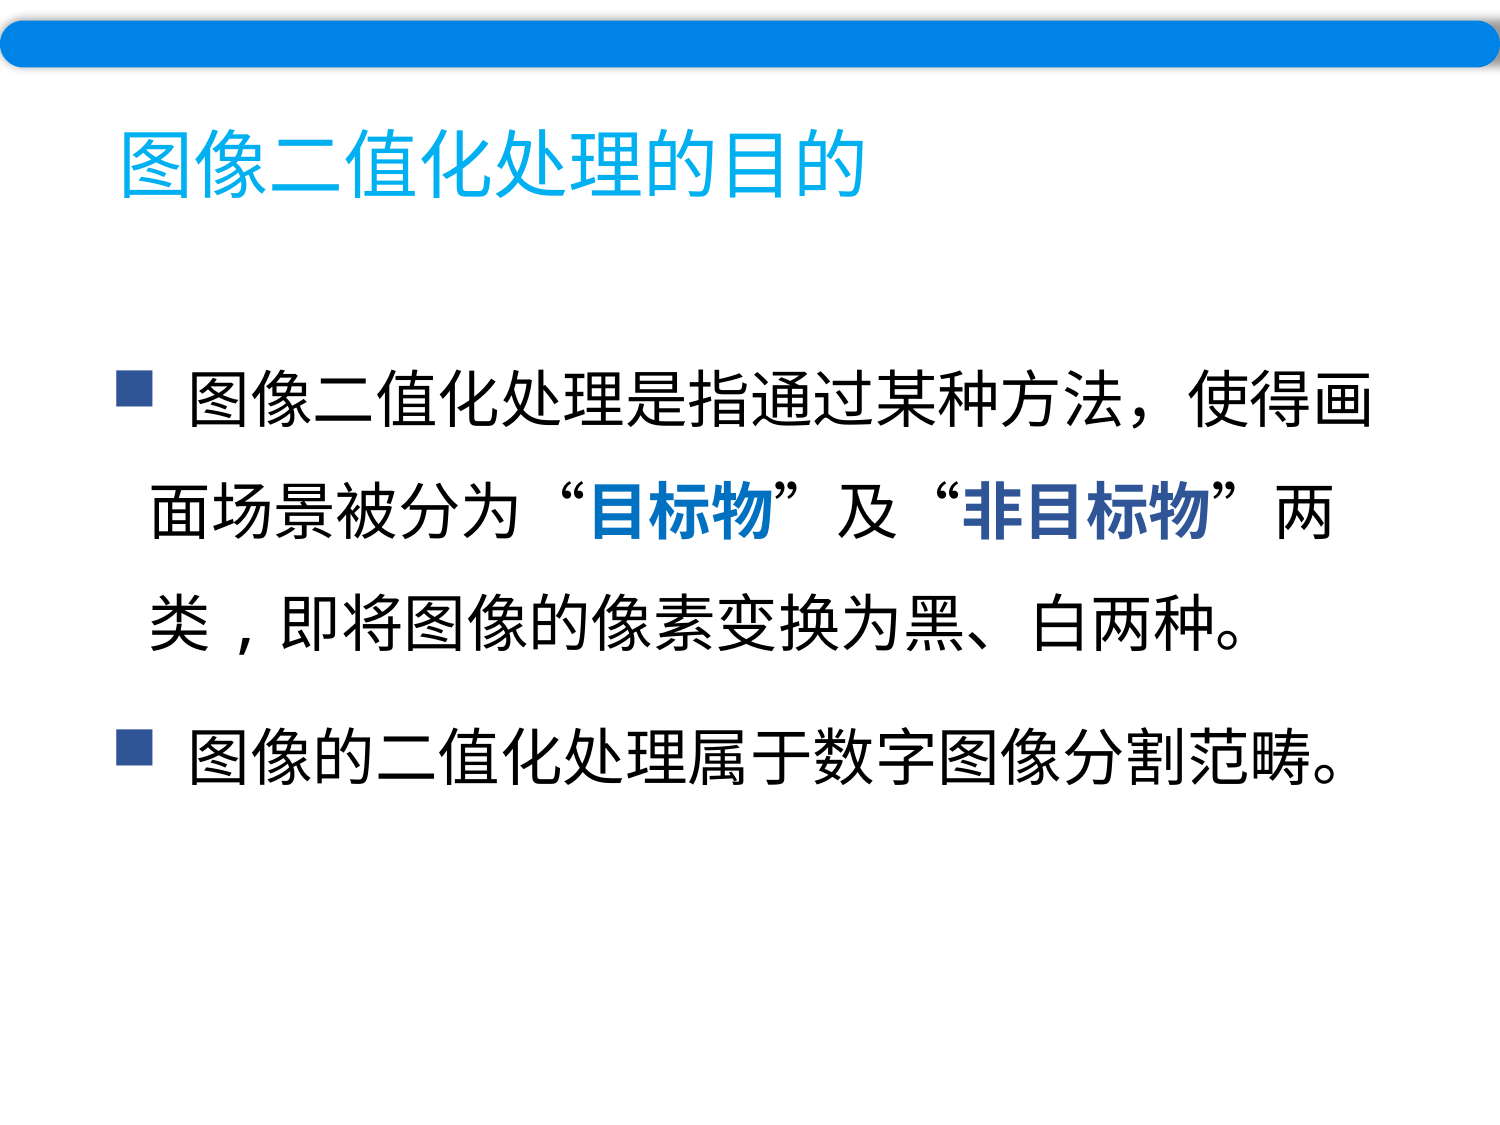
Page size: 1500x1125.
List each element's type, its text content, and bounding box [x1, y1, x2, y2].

title 图像二值化处理的目的 [103, 77, 1397, 278]
text_box [0, 19, 1500, 69]
list 图像二值化处理是指通过某种方法，使得画面场景被分为“目标物”及“非目标物”两类,即将图像的像素变换为黑、白两种。 图像的二值化处理属于数字图像分割范畴。 [96, 314, 1396, 978]
